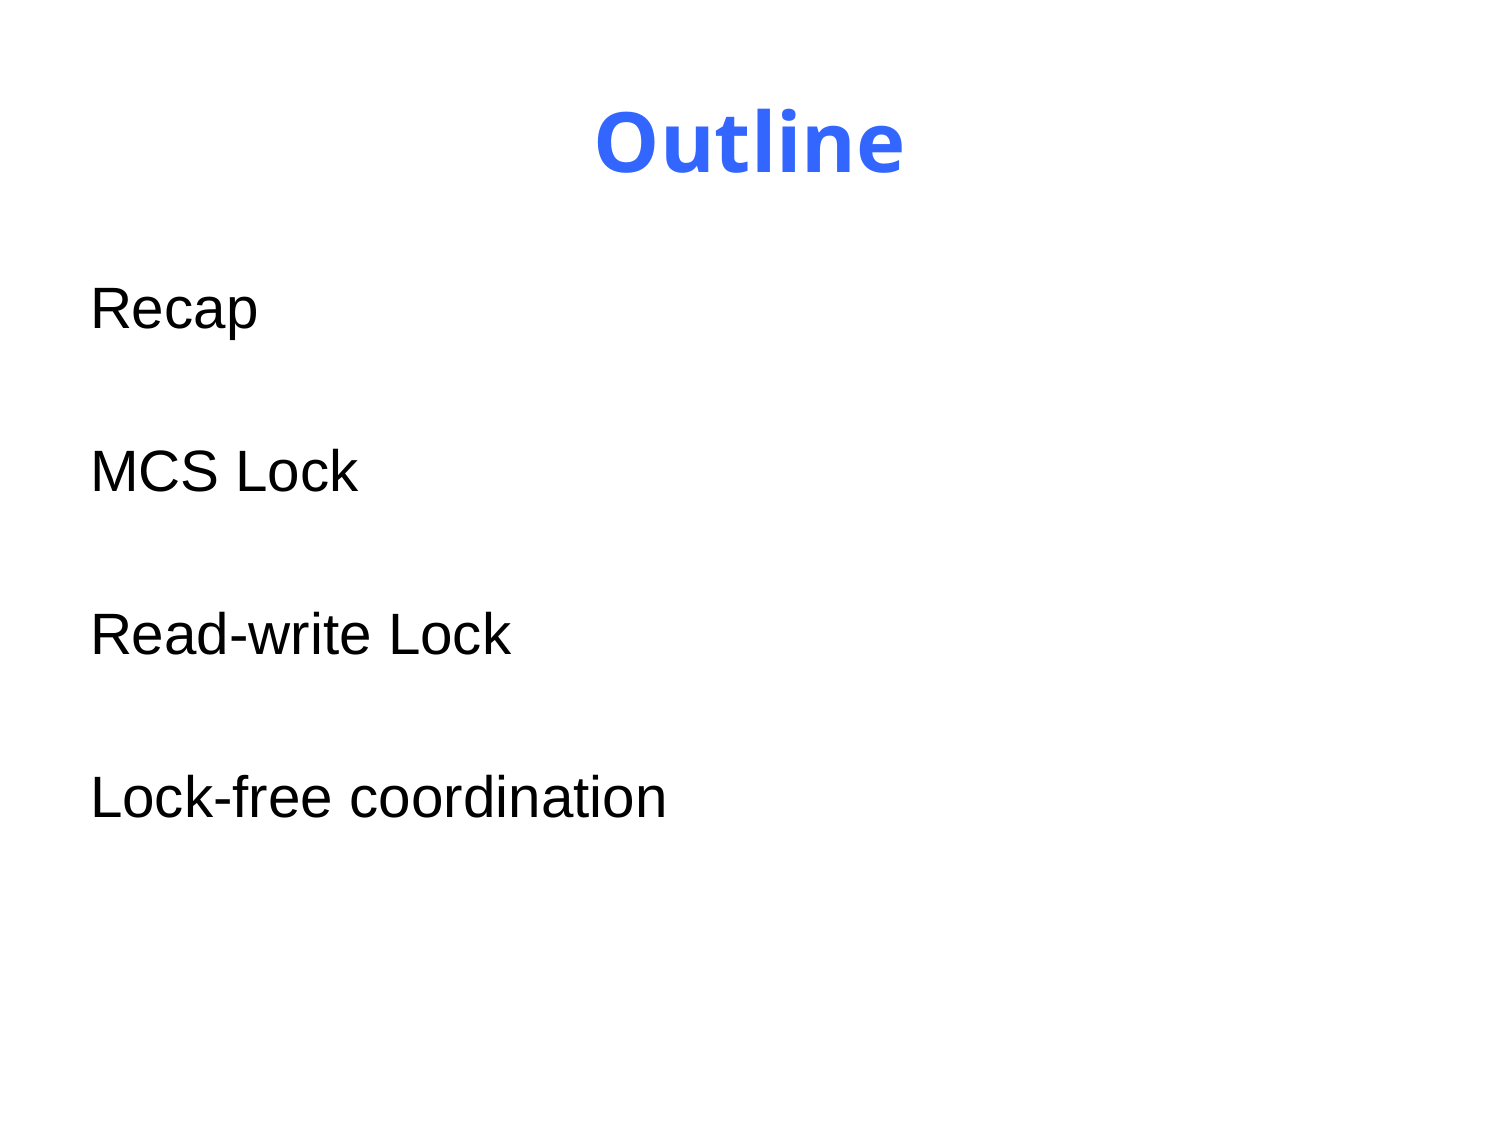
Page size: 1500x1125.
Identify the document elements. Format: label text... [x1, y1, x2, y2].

list Recap MCS Lock Read-write Lock Lock-free coordination [75, 262, 1425, 1005]
title Outline [75, 45, 1425, 233]
